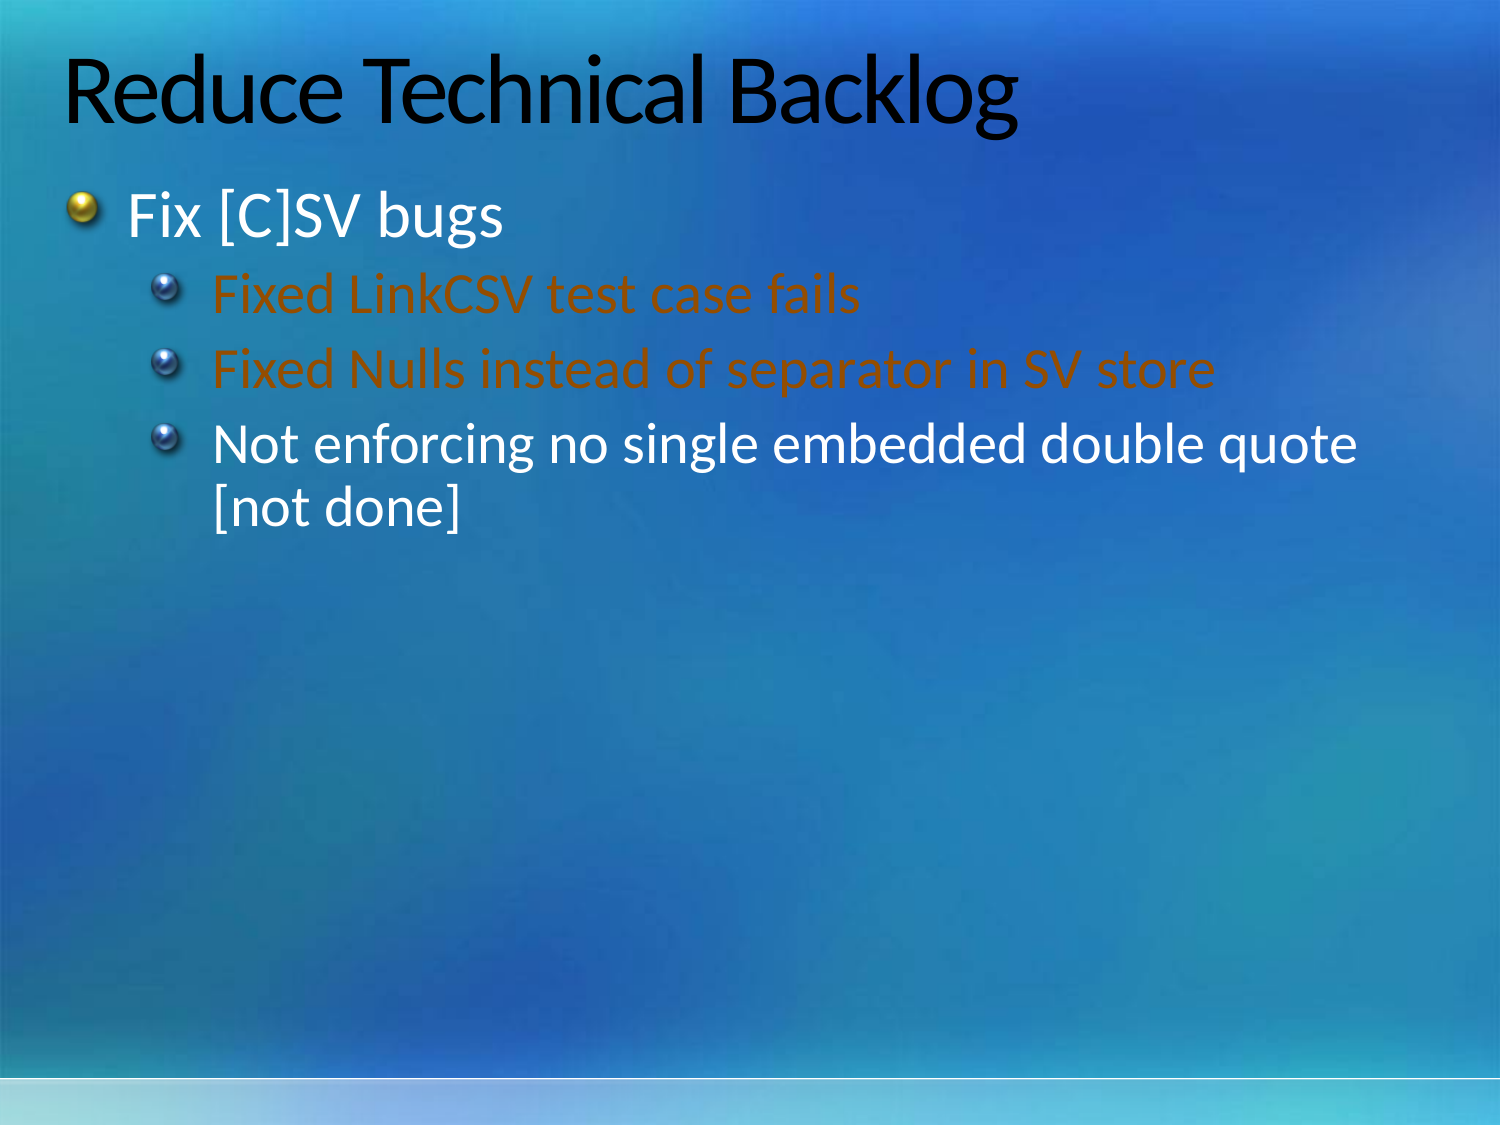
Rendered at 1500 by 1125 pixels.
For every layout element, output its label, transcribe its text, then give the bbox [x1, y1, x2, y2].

picture [0, 0, 1500, 1125]
title Reduce Technical Backlog [62, 37, 1438, 147]
list Fix [C]SV bugs Fixed LinkCSV test case fails Fixed Nulls instead of separator in SV store Not enforcing no single embedded double quote [not done] [62, 179, 1438, 805]
